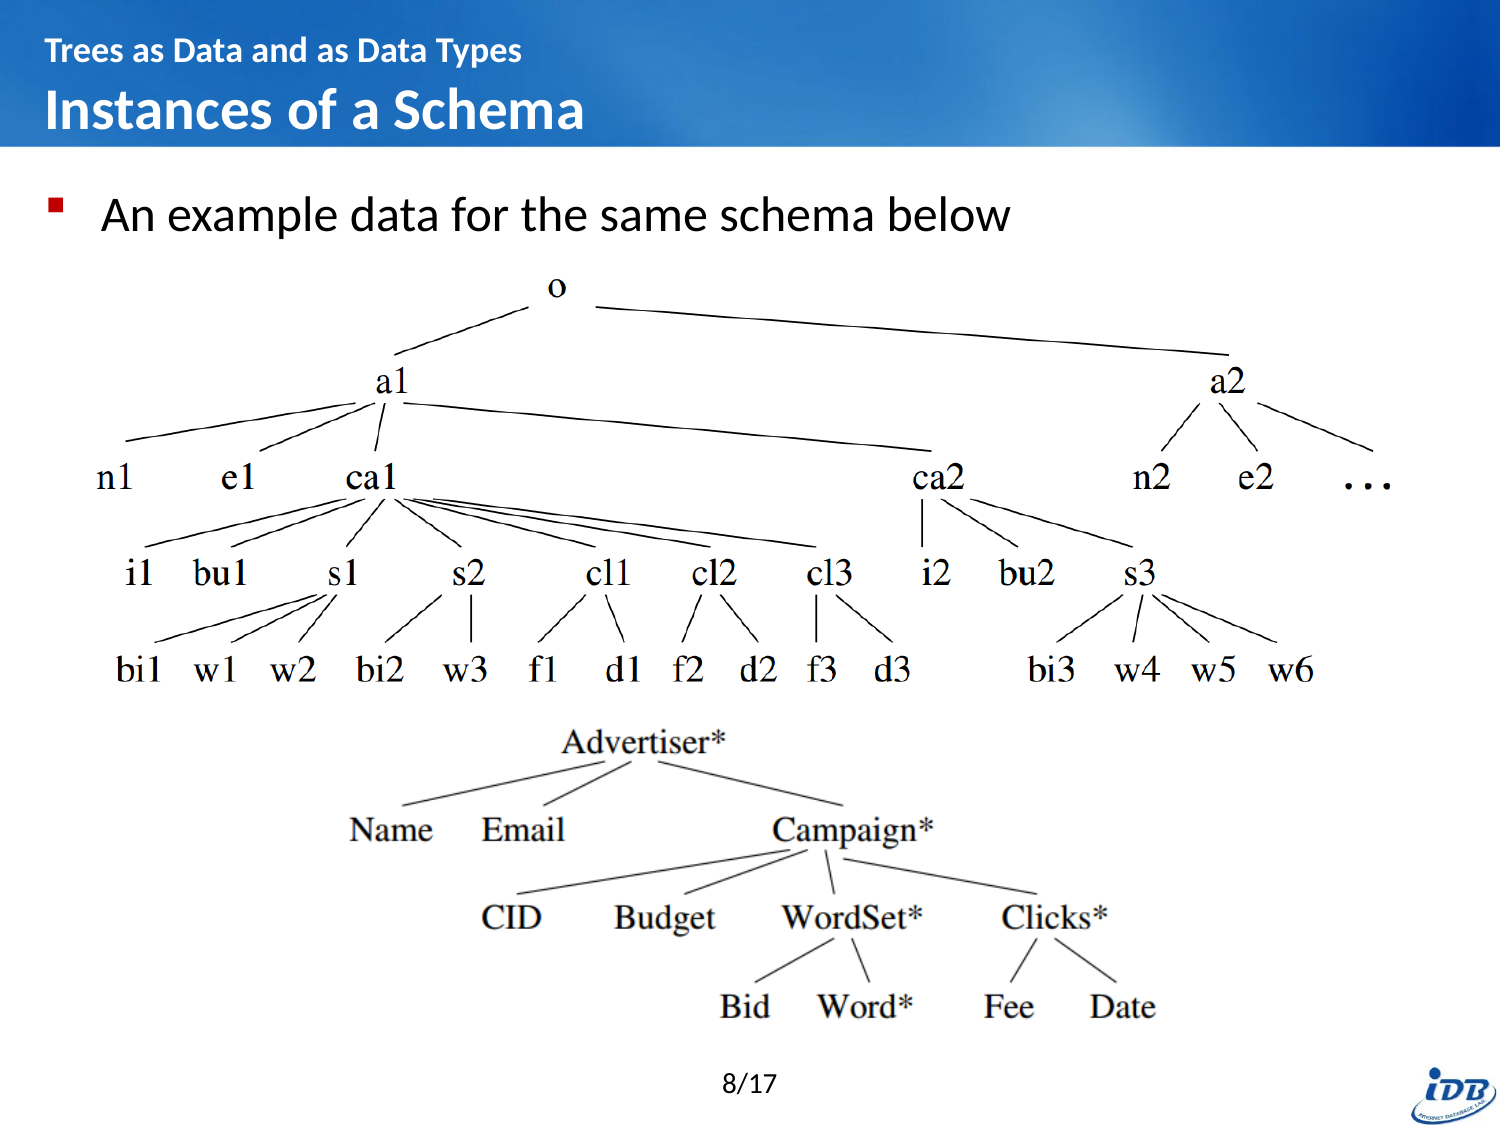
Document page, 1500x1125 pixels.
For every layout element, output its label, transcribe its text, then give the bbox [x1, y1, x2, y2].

picture [0, 0, 1500, 1125]
list An example data for the same schema below [29, 174, 1471, 1071]
title Trees as Data and as Data Types Instances of a Schema [29, 19, 1471, 149]
